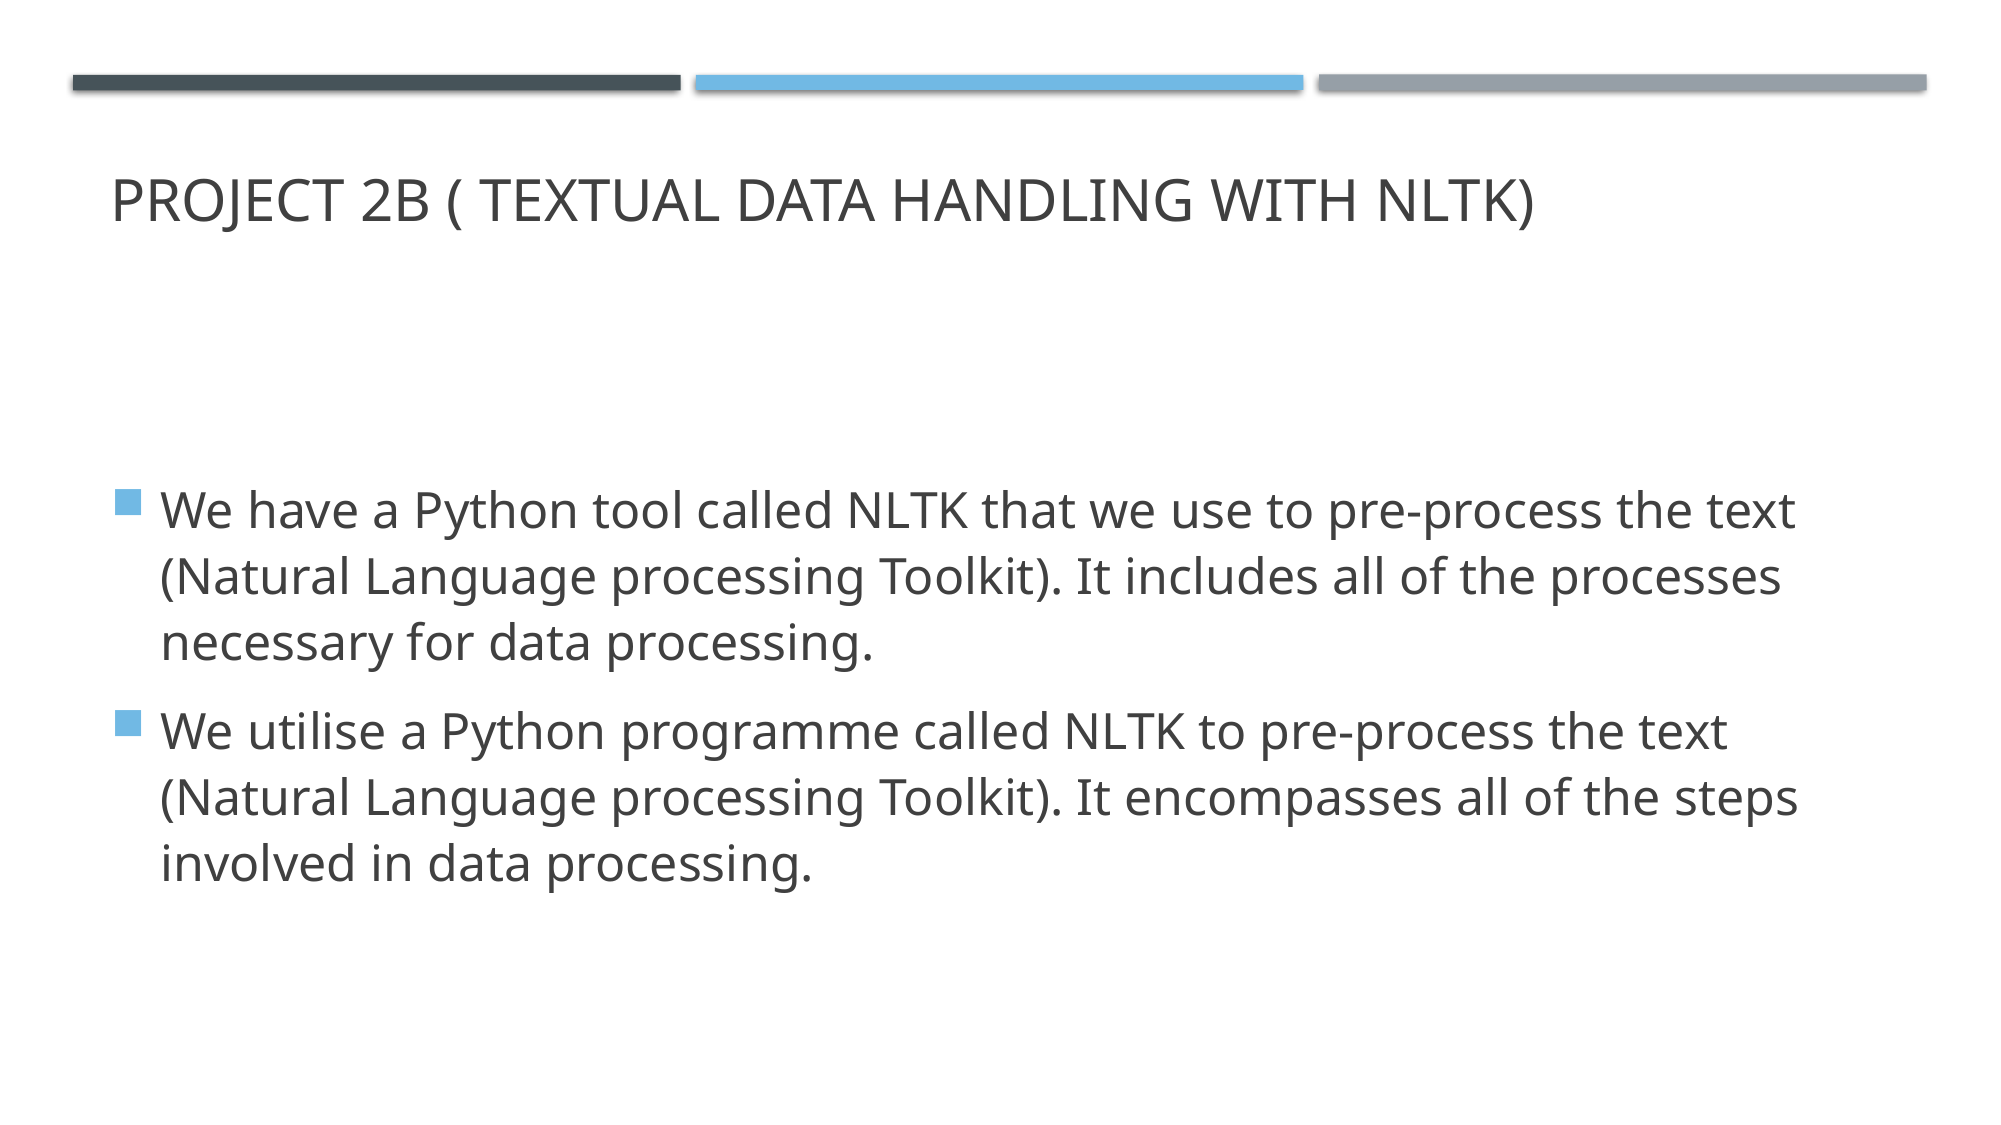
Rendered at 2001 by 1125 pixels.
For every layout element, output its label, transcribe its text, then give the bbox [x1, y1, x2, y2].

list We have a Python tool called NLTK that we use to pre-process the text (Natural Language processing Toolkit). It includes all of the processes necessary for data processing. We utilise a Python programme called NLTK to pre-process the text (Natural Language processing Toolkit). It encompasses all of the steps involved in data processing. [95, 383, 1905, 981]
title PROJECT 2B ( TEXTUAL DATA HANDLING WITH NLTK) [95, 115, 1905, 311]
